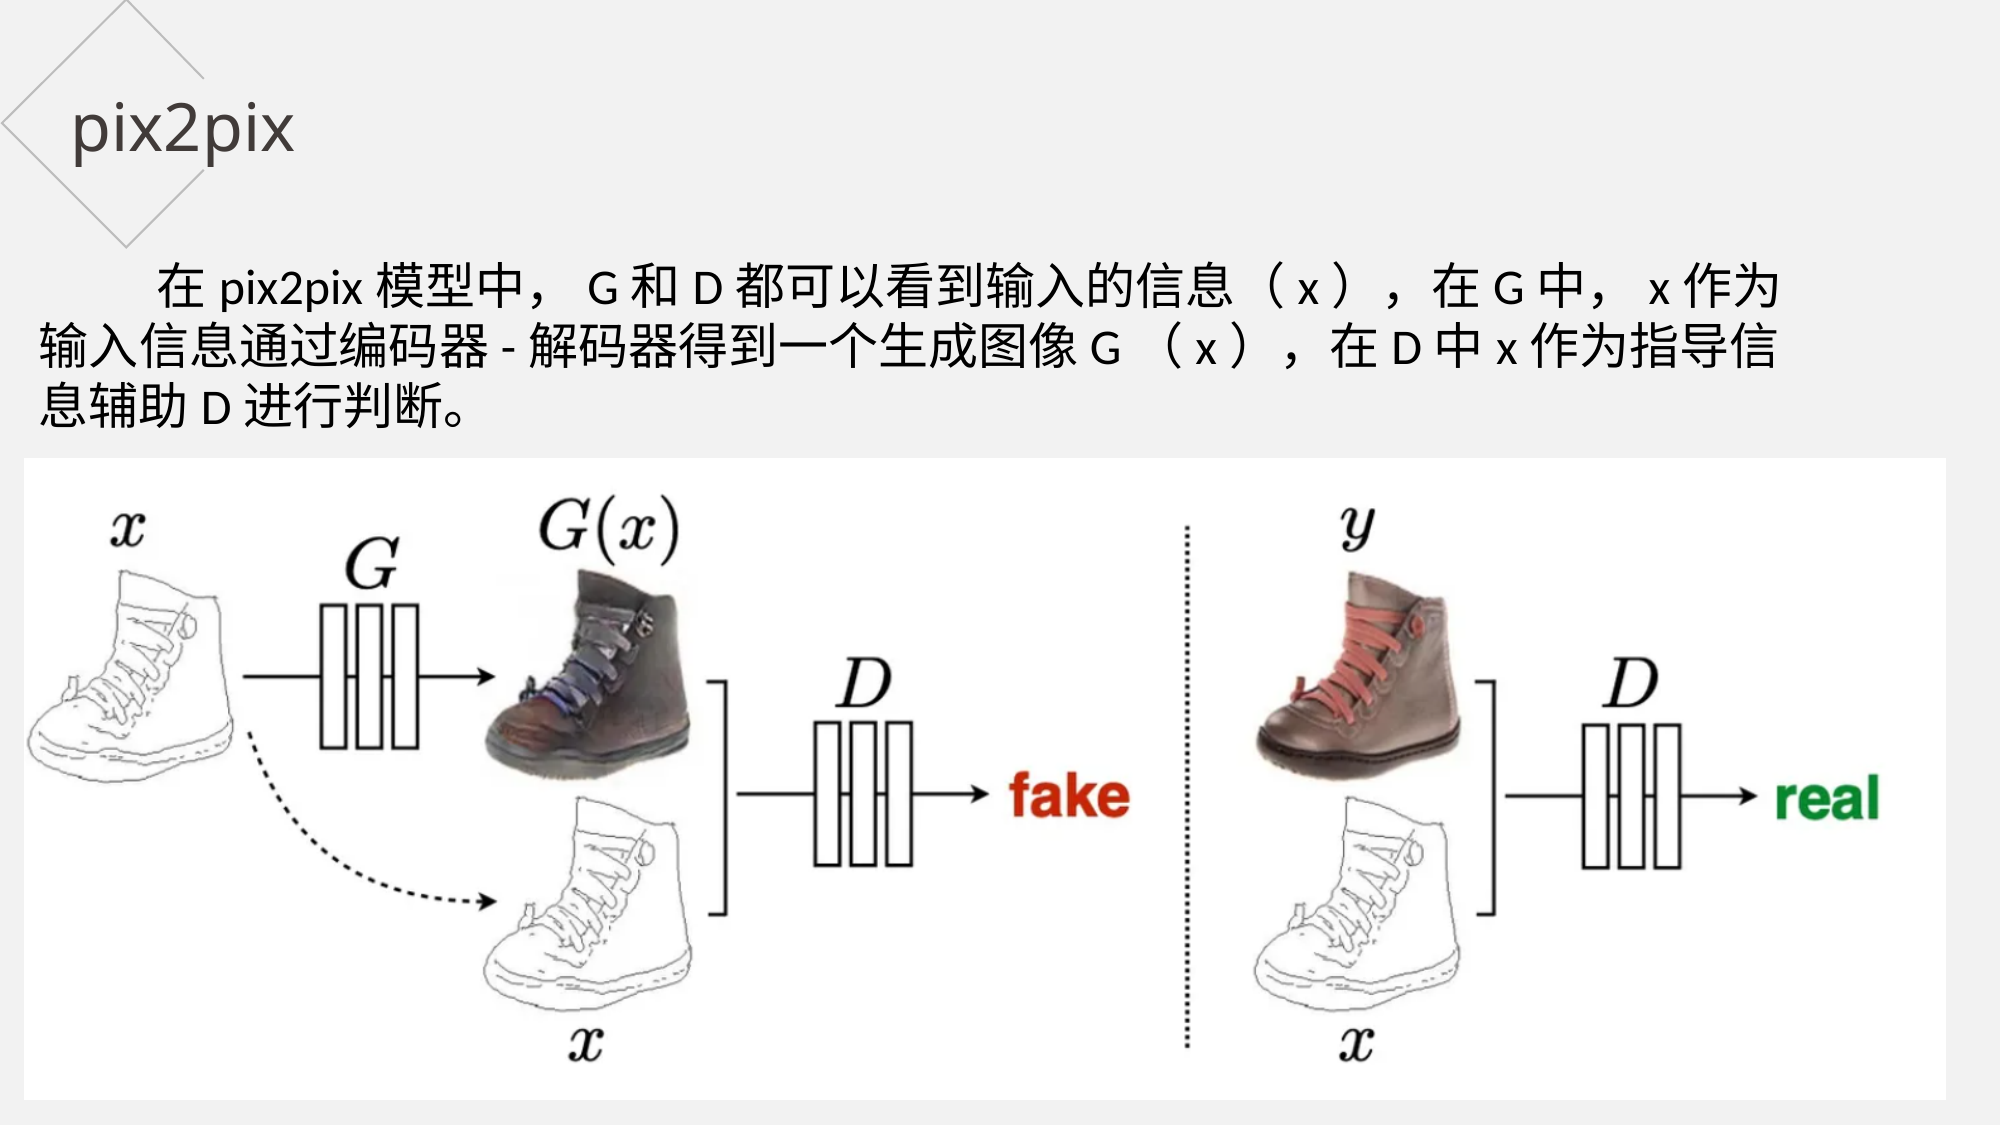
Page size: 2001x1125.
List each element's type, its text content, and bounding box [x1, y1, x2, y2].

text_box [0, 0, 205, 249]
text_box pix2pix [204, 77, 847, 172]
picture [24, 458, 1946, 1100]
text_box 在pix2pix模型中，G和D都可以看到输入的信息（x），在G中，x作为输入信息通过编码器-解码器得到一个生成图像G（x），在D中x作为指导信息辅助D进行判断。 [24, 247, 1805, 443]
